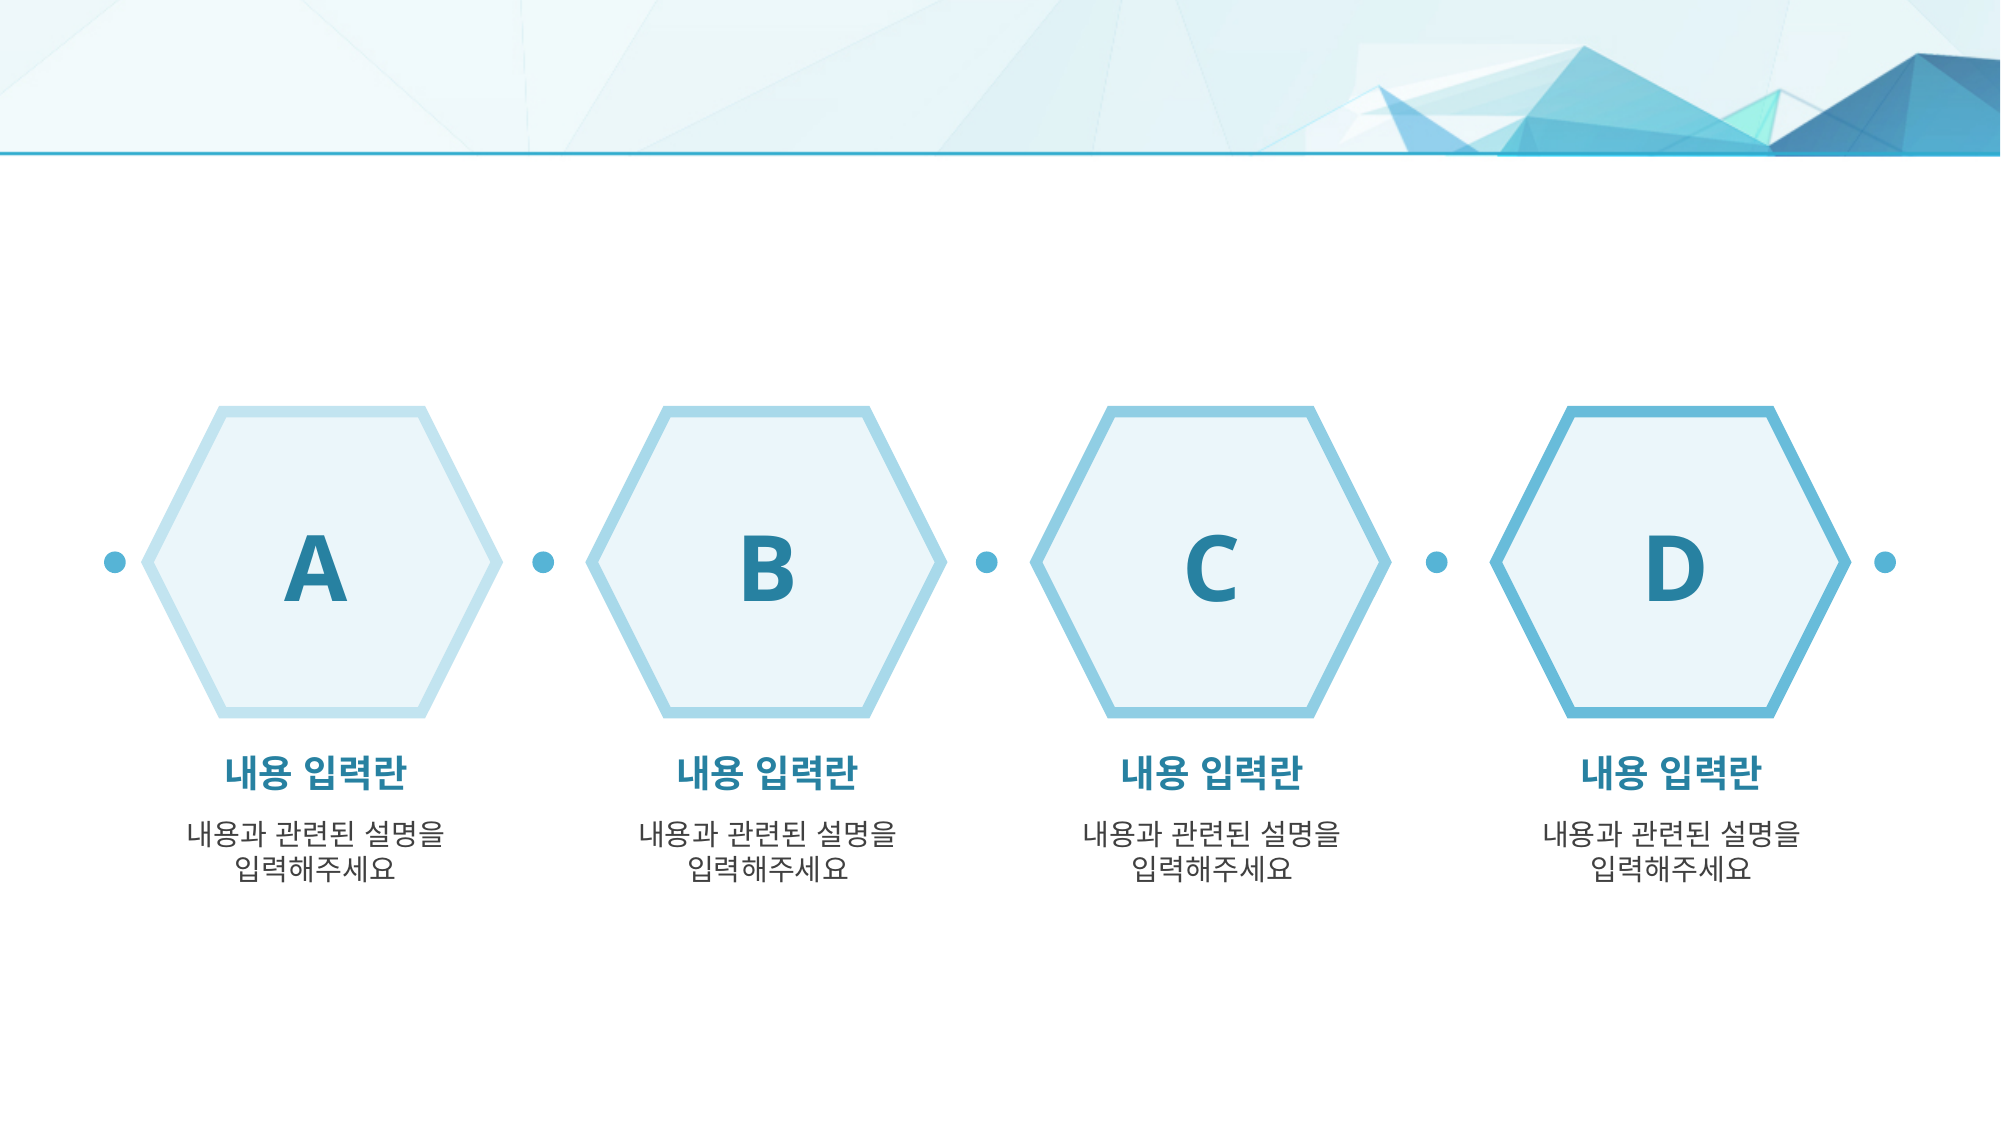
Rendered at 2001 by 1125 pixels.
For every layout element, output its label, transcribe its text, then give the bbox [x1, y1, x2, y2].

text_box 내용 입력란 [661, 742, 875, 803]
text_box [531, 550, 556, 575]
text_box 내용과 관련된 설명을 입력해주세요 [171, 808, 461, 894]
text_box B [721, 502, 814, 627]
text_box 내용과 관련된 설명을 입력해주세요 [623, 808, 913, 894]
text_box D [1626, 502, 1725, 627]
text_box [974, 550, 999, 575]
text_box 내용 입력란 [1105, 742, 1319, 803]
text_box 내용 입력란 [209, 742, 423, 803]
text_box [1873, 550, 1898, 575]
text_box [146, 410, 498, 714]
text_box 내용과 관련된 설명을 입력해주세요 [1527, 808, 1817, 894]
text_box [1034, 410, 1387, 714]
text_box 내용과 관련된 설명을 입력해주세요 [1067, 808, 1357, 894]
text_box 내용 입력란 [1565, 742, 1778, 803]
text_box [1424, 550, 1449, 575]
text_box A [270, 502, 363, 627]
text_box [1494, 410, 1847, 714]
picture [0, 0, 2001, 1125]
text_box [103, 550, 127, 575]
text_box [590, 410, 943, 714]
text_box C [1168, 502, 1257, 627]
